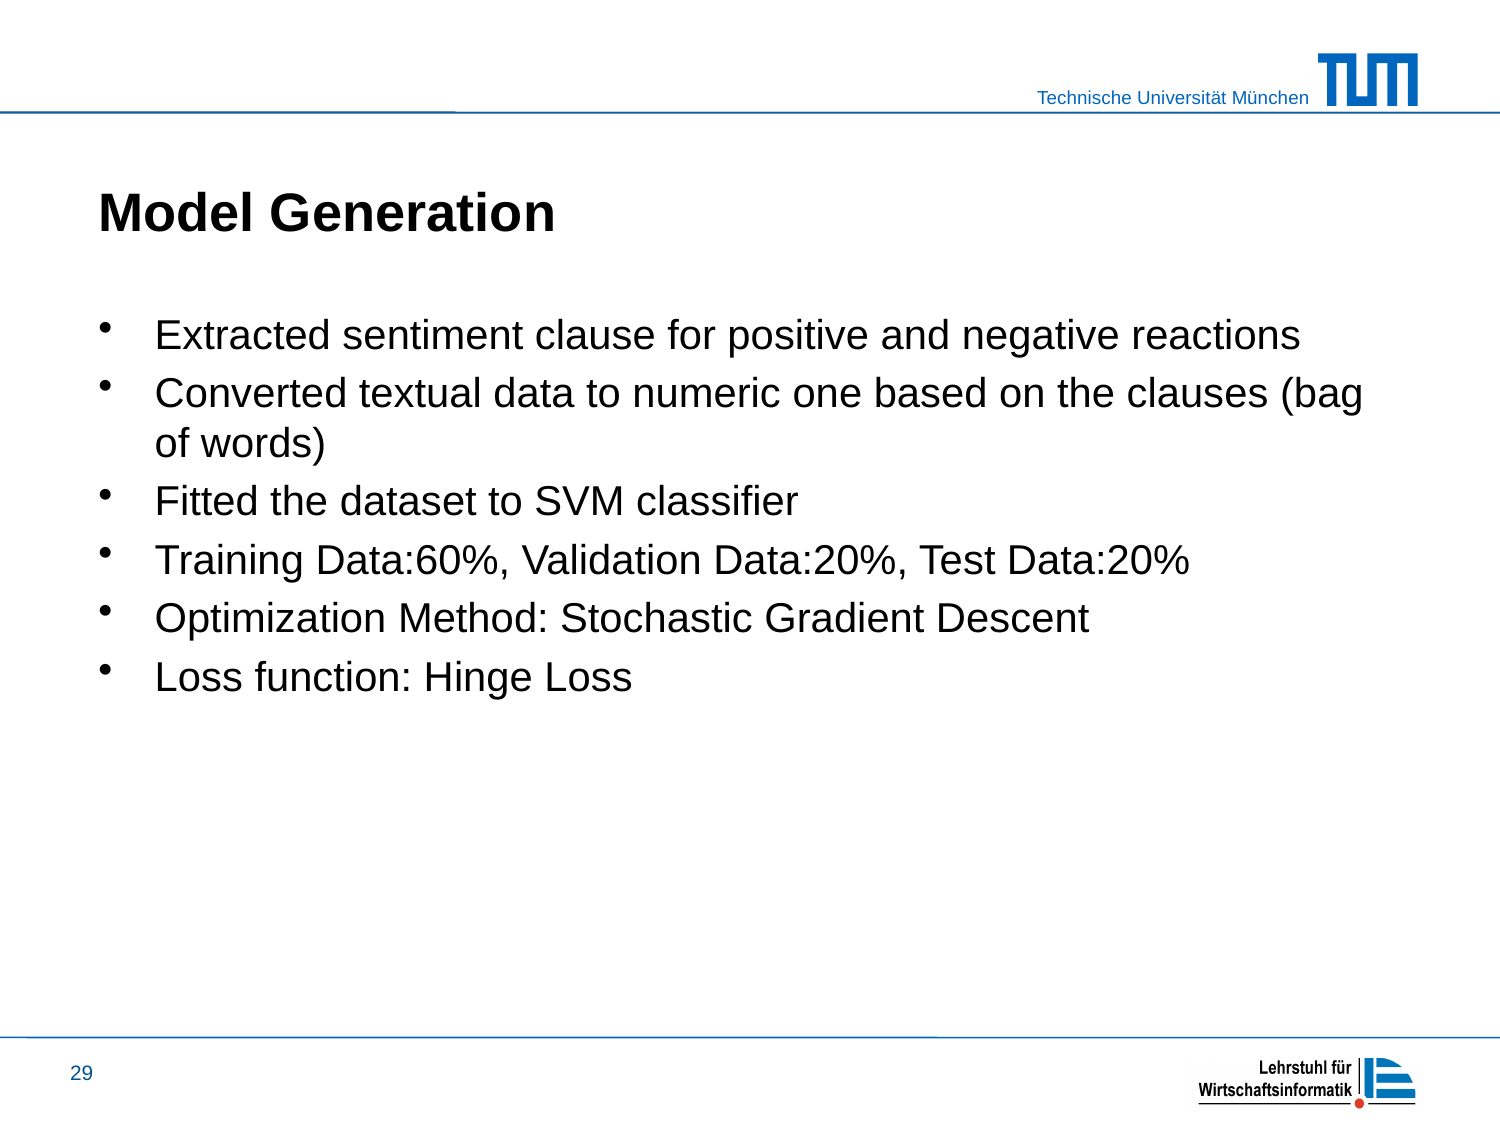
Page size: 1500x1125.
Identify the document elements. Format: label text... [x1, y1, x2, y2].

list Extracted sentiment clause for positive and negative reactions Converted textual data to numeric one based on the clauses (bag of words) Fitted the dataset to SVM classifier Training Data:60%, Validation Data:20%, Test Data:20% Optimization Method: Stochastic Gradient Descent Loss function: Hinge Loss [83, 299, 1417, 747]
picture [1187, 1058, 1424, 1111]
title Model Generation [83, 149, 1417, 251]
